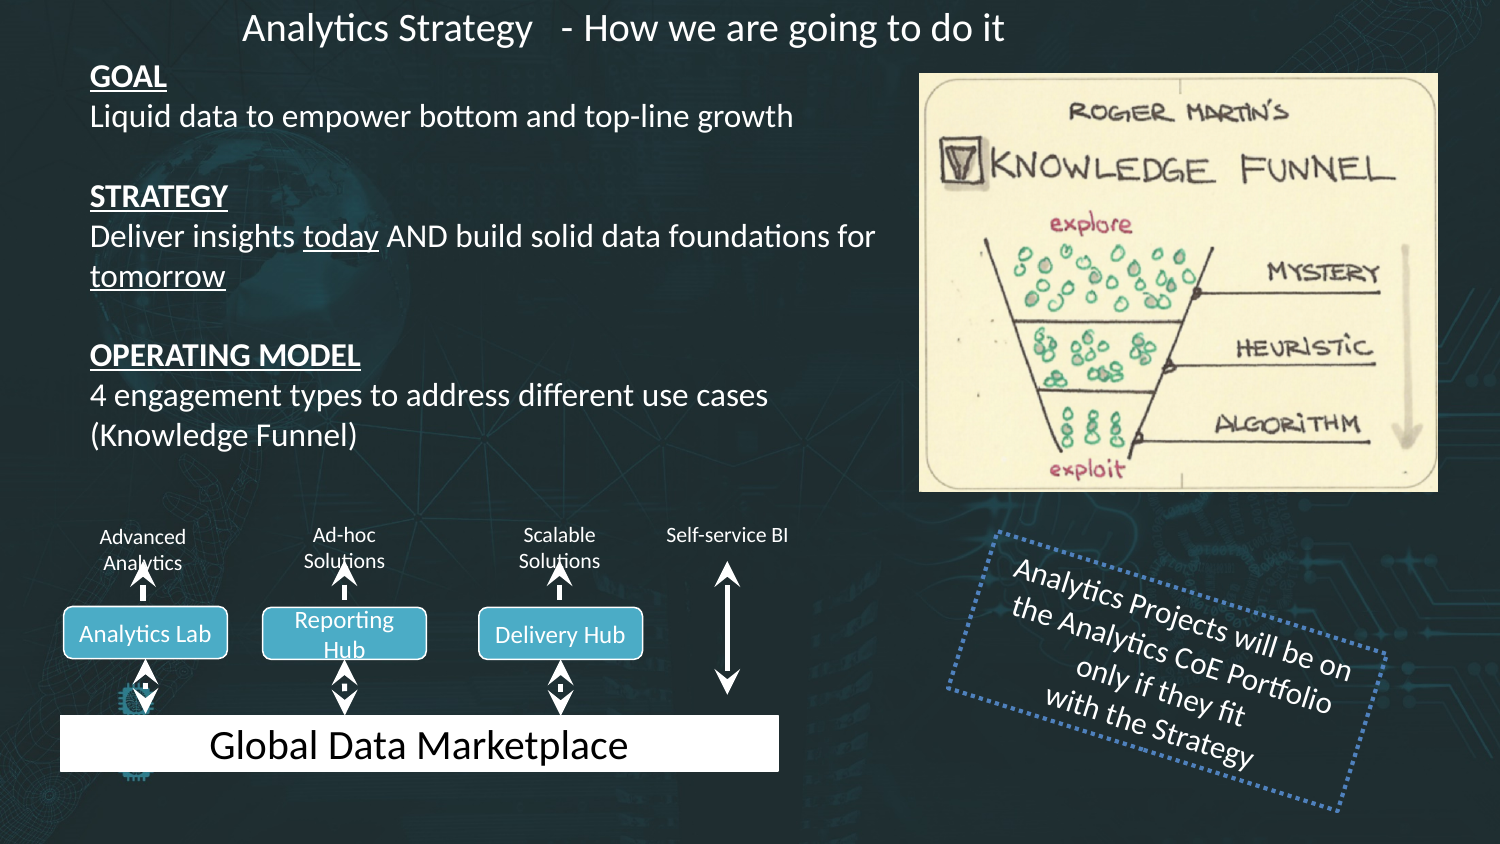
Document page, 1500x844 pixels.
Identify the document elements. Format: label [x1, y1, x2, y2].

picture [0, 0, 1500, 844]
text_box [58, 513, 841, 772]
